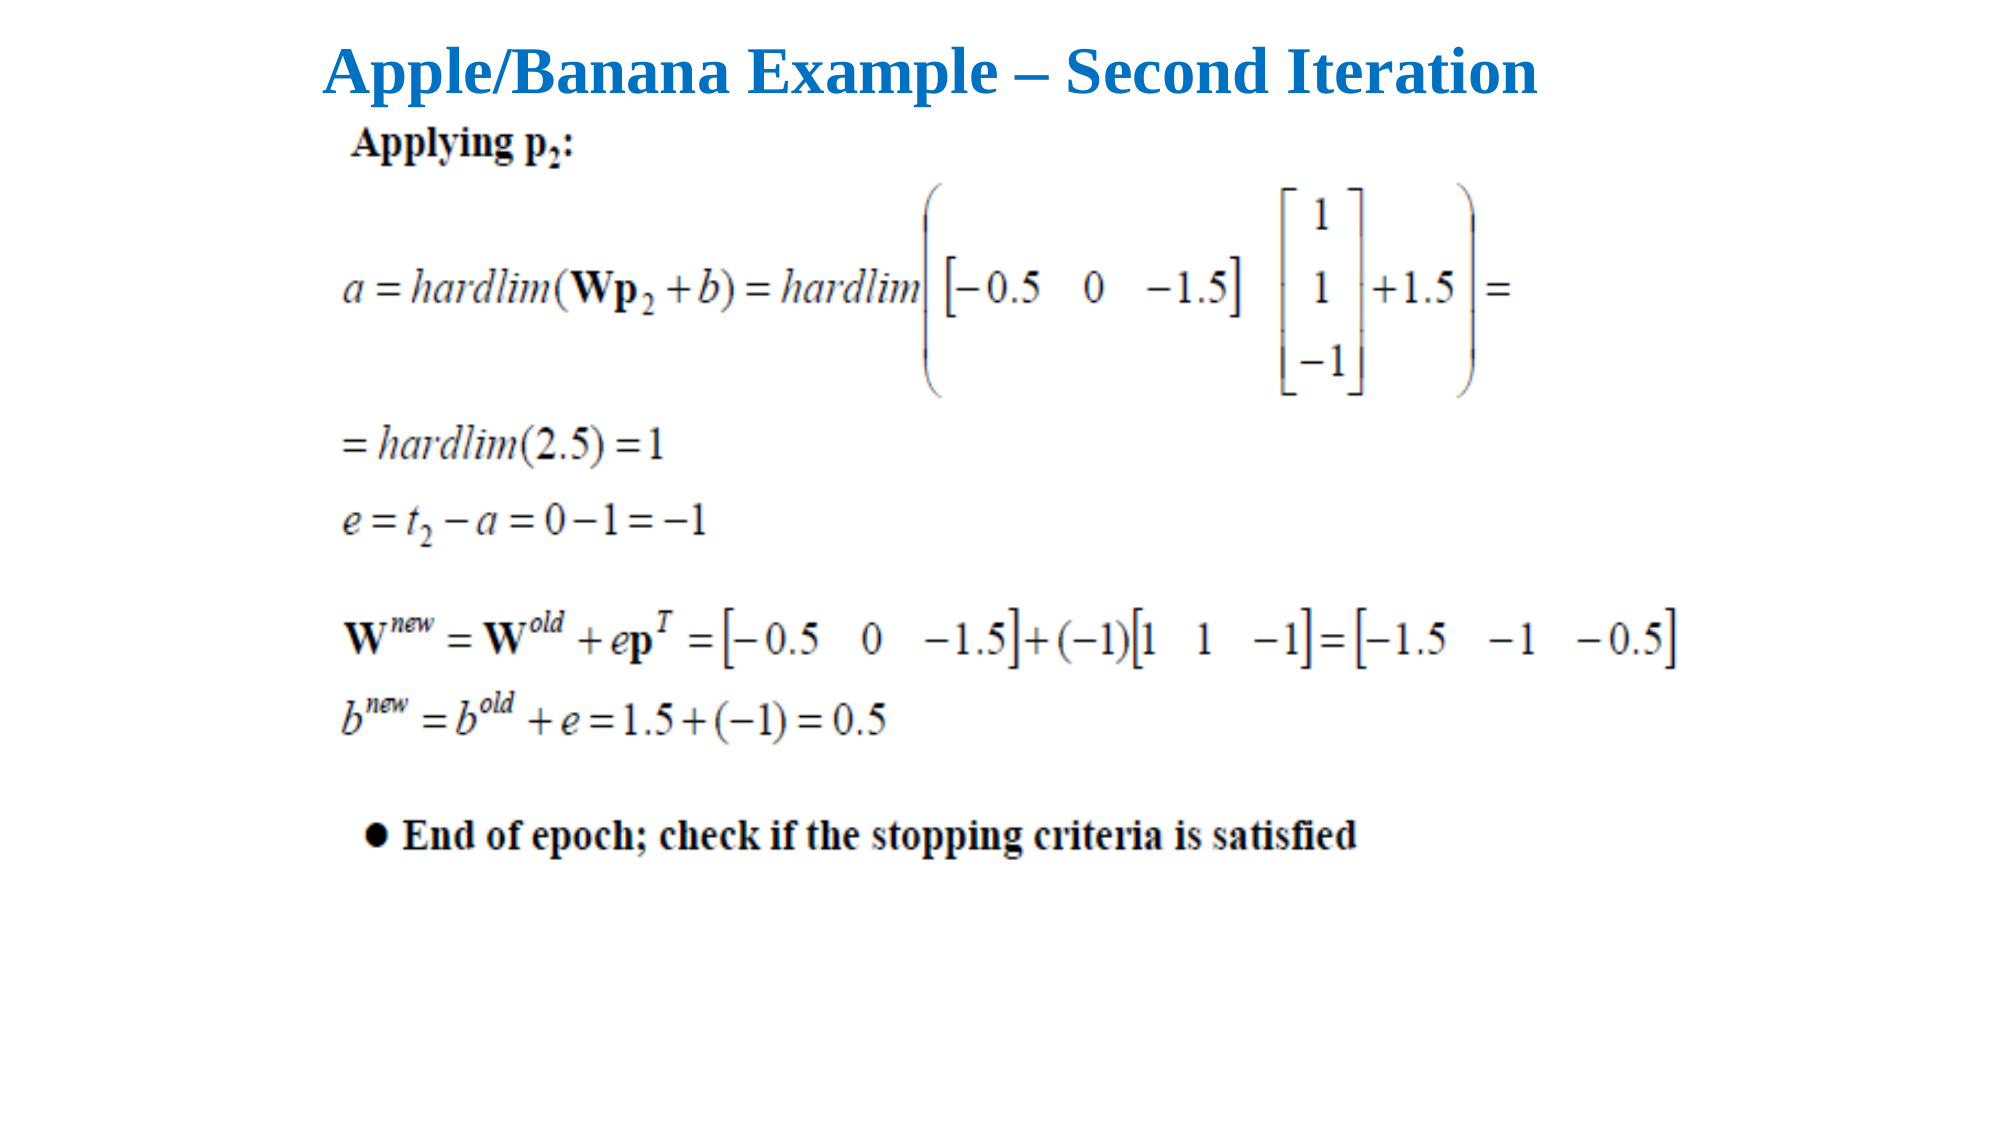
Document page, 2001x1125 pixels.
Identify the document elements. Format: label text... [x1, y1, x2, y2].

text_box Apple/Banana Example – Second Iteration [307, 19, 1555, 113]
picture [303, 113, 1697, 882]
